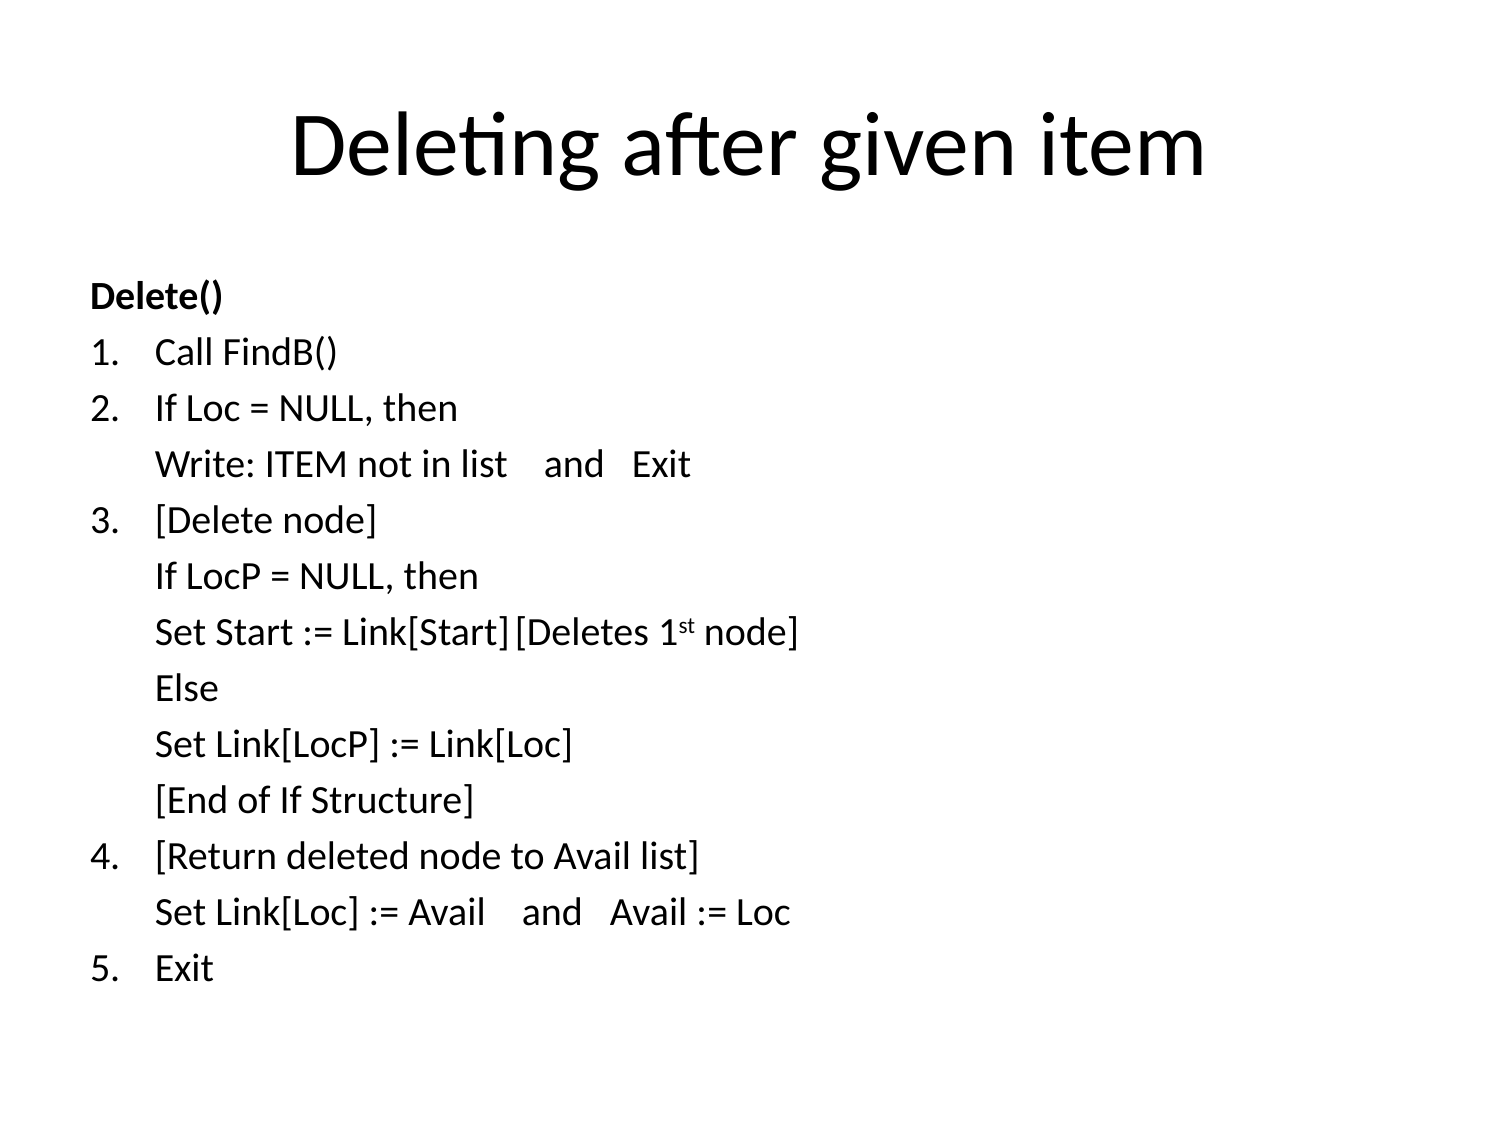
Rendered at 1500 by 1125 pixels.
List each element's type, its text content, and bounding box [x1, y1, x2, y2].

list Delete() Call FindB() If Loc = NULL, then Write: ITEM not in list and Exit [Delete node] If LocP = NULL, then Set Start := Link[Start] [Deletes 1st node] Else Set Link[LocP] := Link[Loc] [End of If Structure] [Return deleted node to Avail list] Set Link[Loc] := Avail and Avail := Loc 5. Exit [75, 262, 1425, 1005]
title Deleting after given item [75, 45, 1425, 233]
